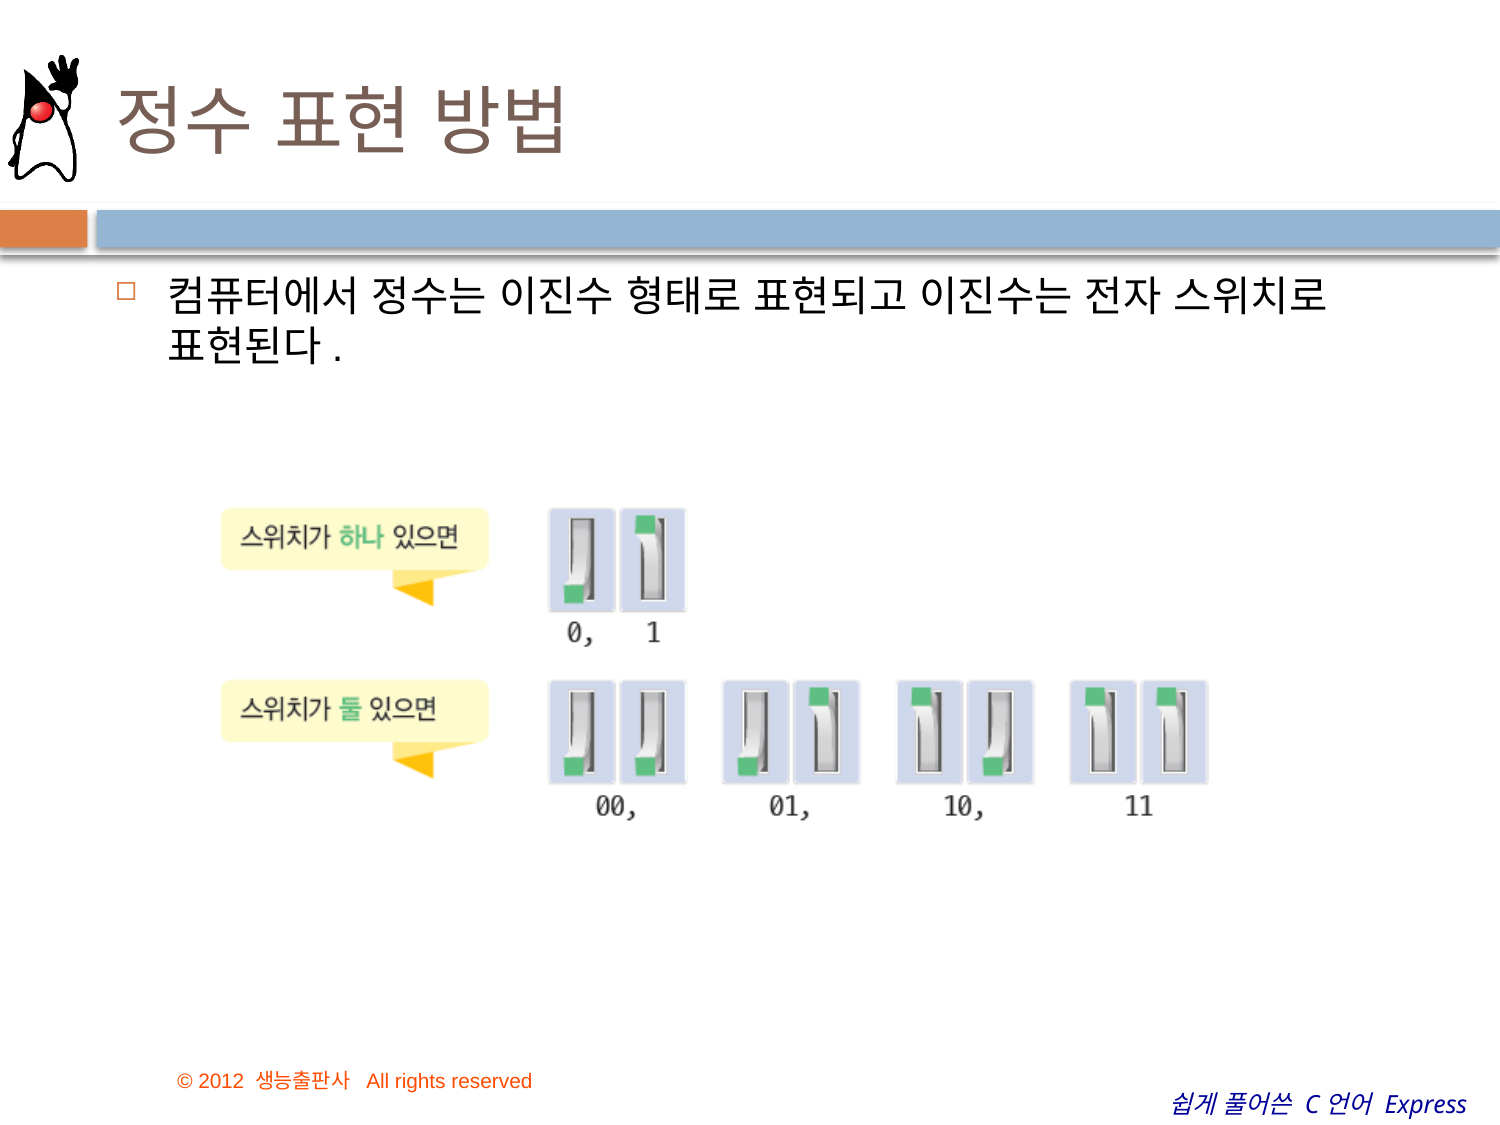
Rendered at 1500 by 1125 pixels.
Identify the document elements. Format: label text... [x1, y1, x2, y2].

title 정수 표현 방법 [100, 37, 1438, 200]
picture [8, 55, 79, 182]
list 컴퓨터에서 정수는 이진수 형태로 표현되고 이진수는 전자 스위치로 표현된다. [100, 262, 1438, 1000]
picture [183, 463, 1267, 856]
